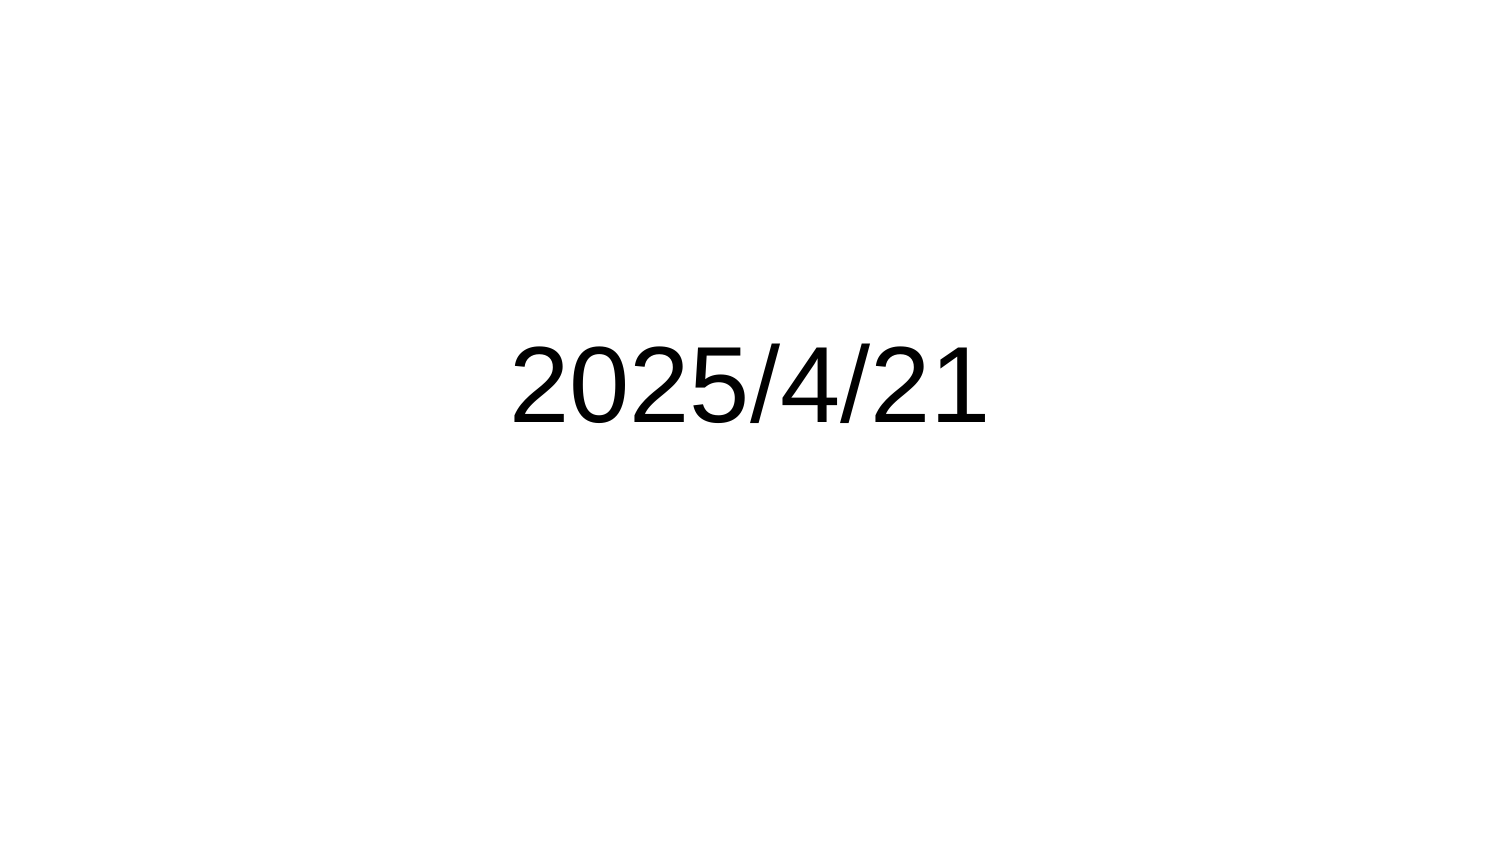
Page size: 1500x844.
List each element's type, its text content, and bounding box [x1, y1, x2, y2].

title 2025/4/21 [51, 122, 1449, 459]
